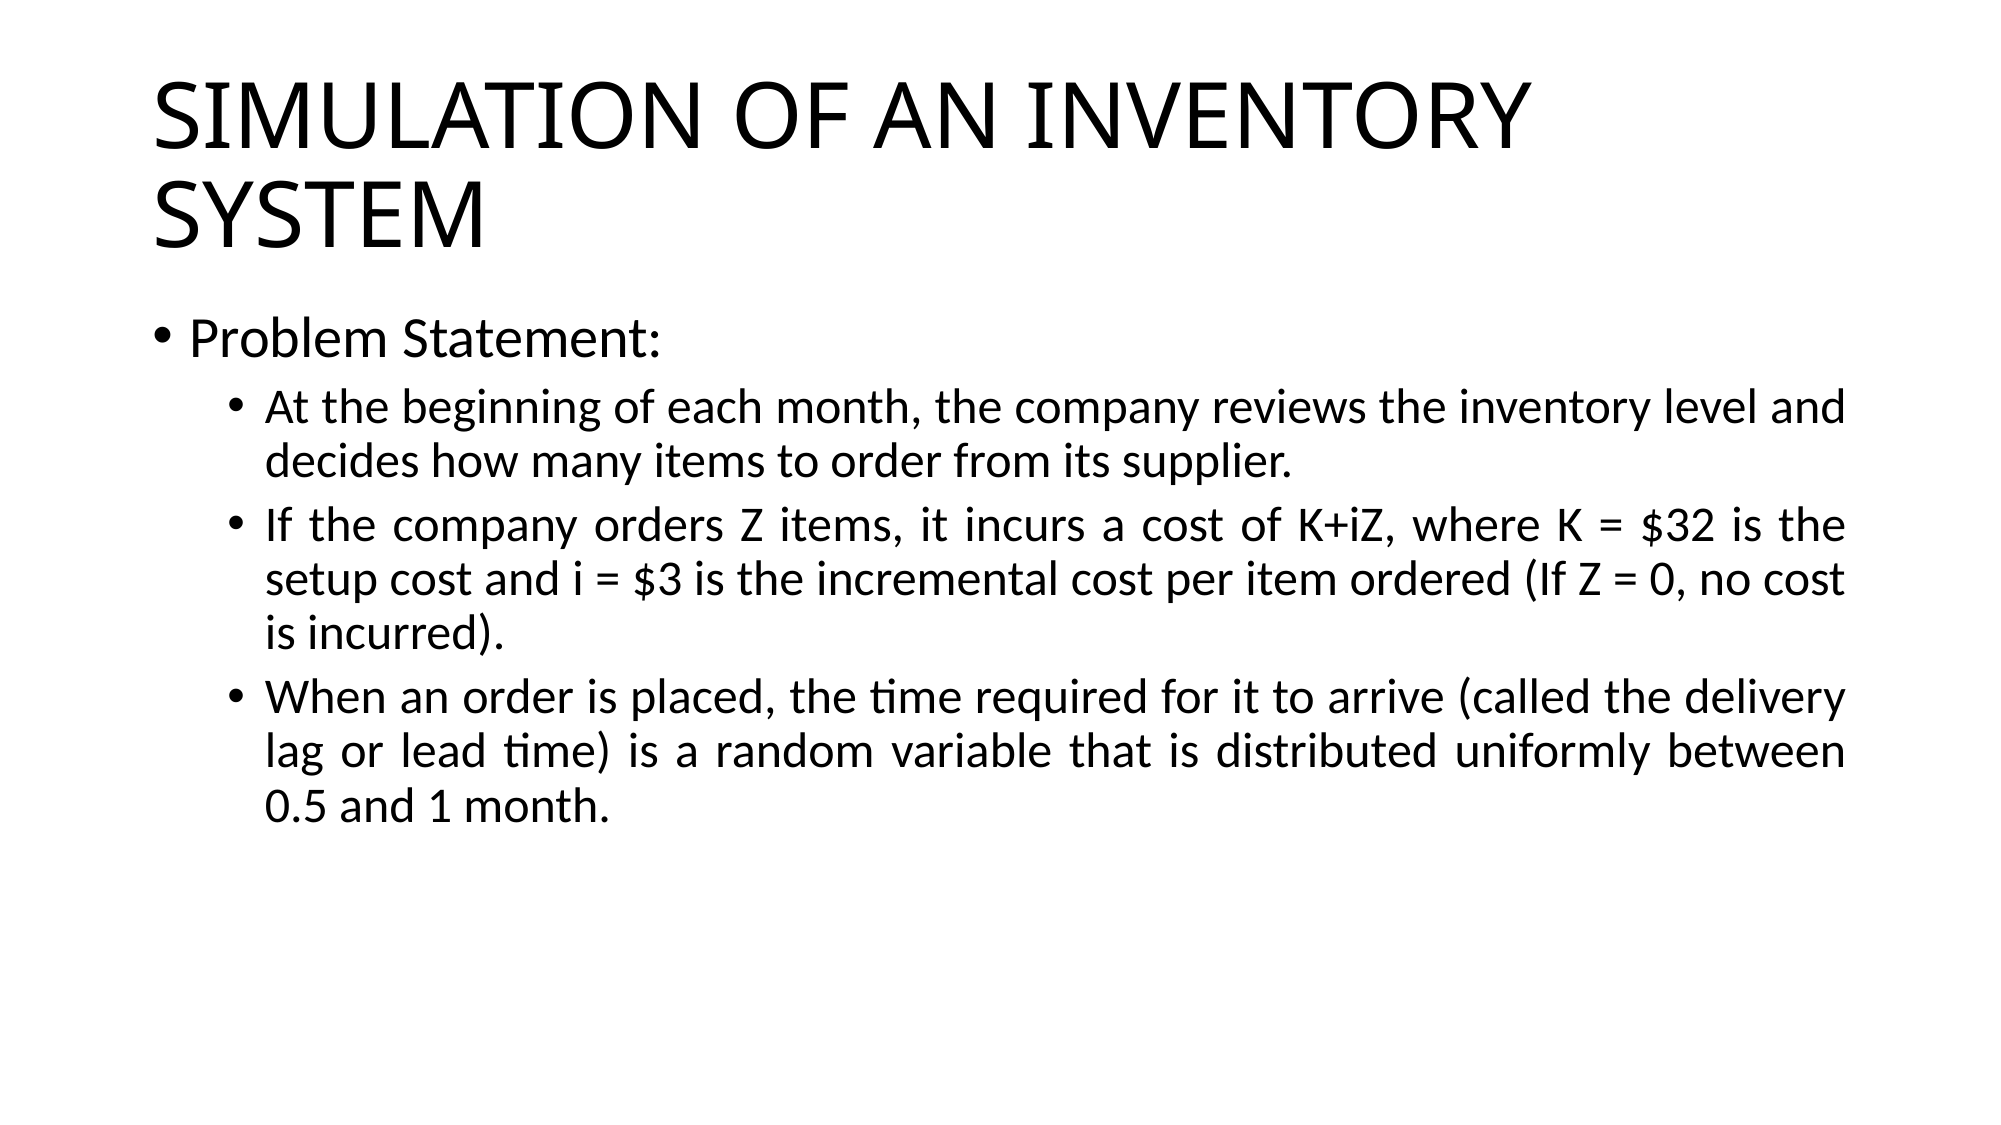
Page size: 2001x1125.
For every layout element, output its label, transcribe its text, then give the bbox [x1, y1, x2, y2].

title SIMULATION OF AN INVENTORY SYSTEM [137, 59, 1863, 278]
list Problem Statement: At the beginning of each month, the company reviews the inventory level and decides how many items to order from its supplier. If the company orders Z items, it incurs a cost of K+iZ, where K = $32 is the setup cost and i = $3 is the incremental cost per item ordered (If Z = 0, no cost is incurred). When an order is placed, the time required for it to arrive (called the delivery lag or lead time) is a random variable that is distributed uniformly between 0.5 and 1 month. [137, 299, 1863, 1014]
